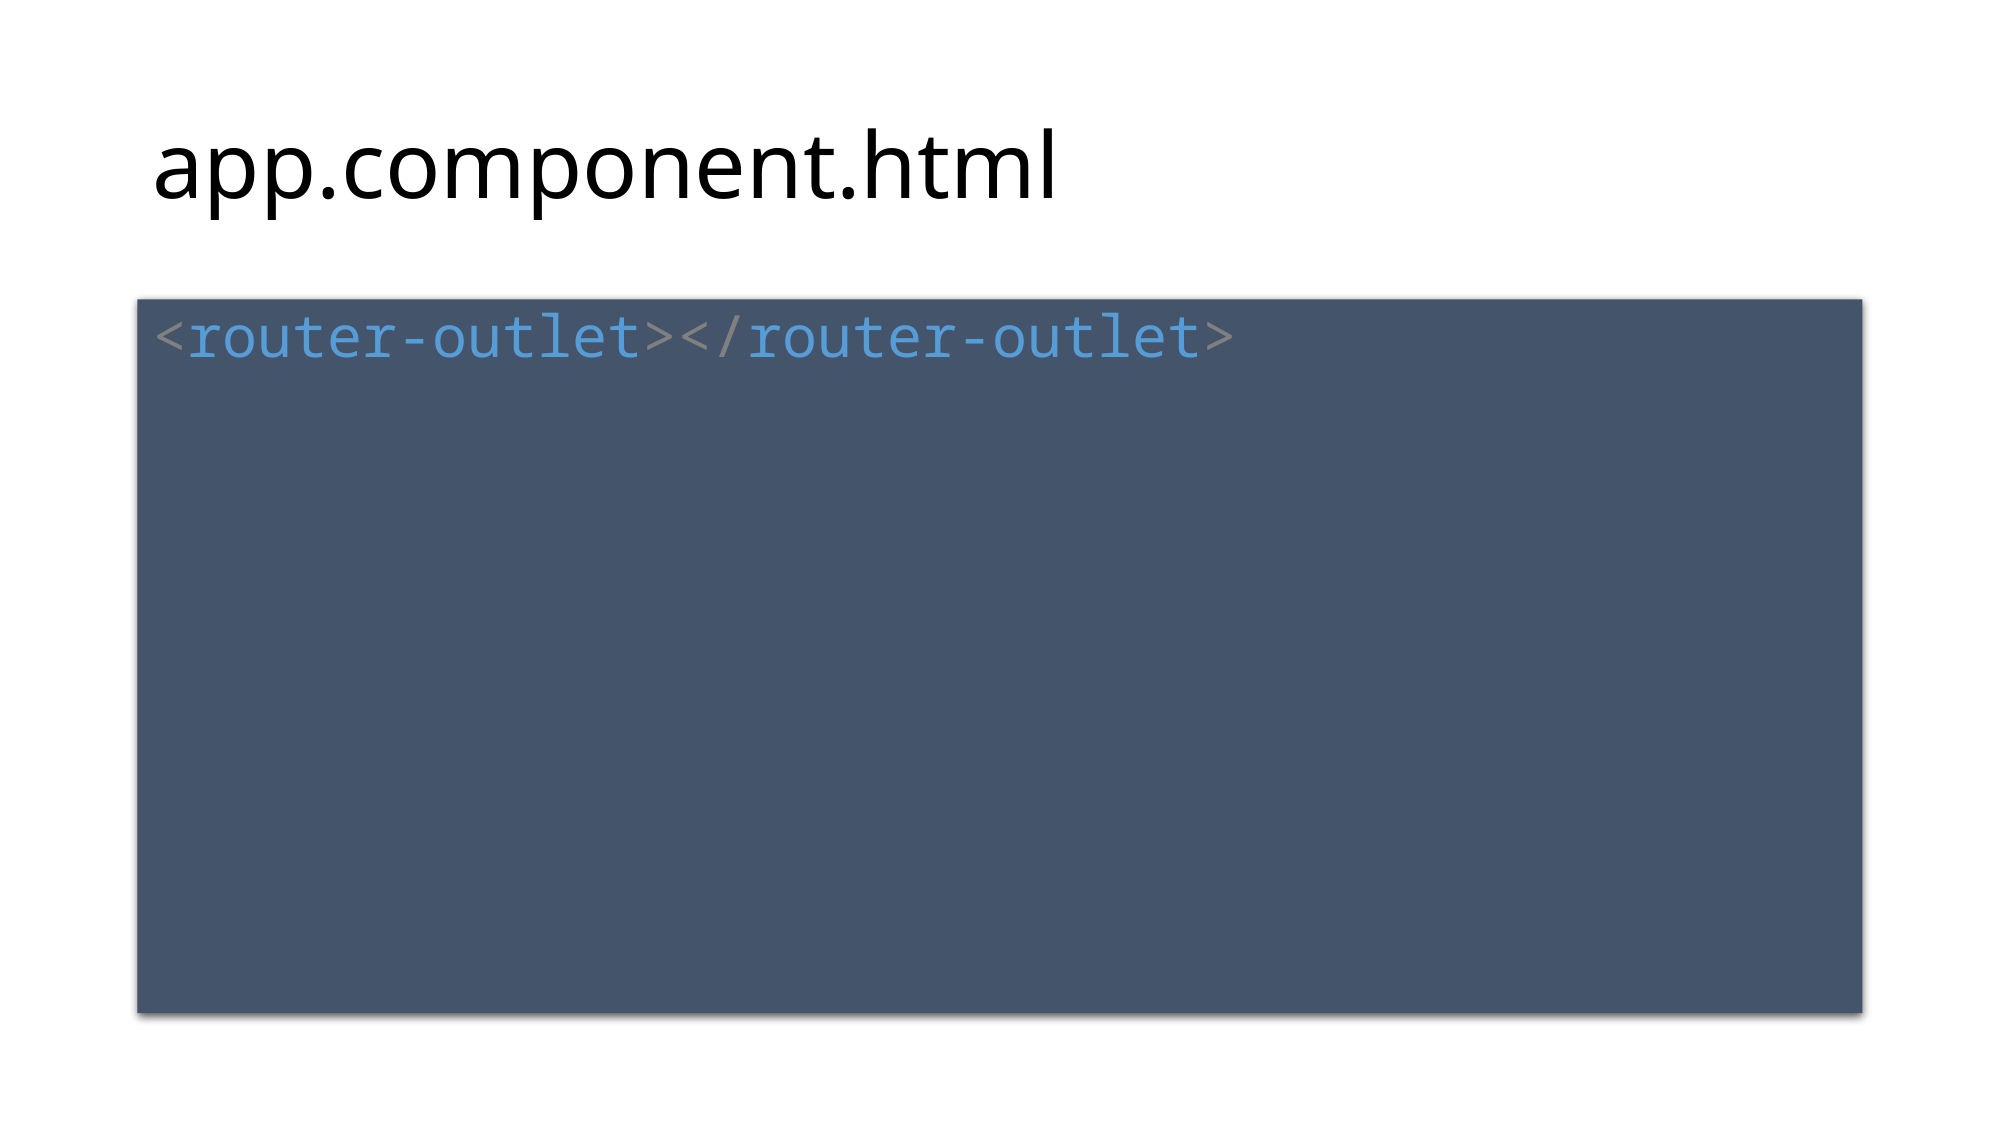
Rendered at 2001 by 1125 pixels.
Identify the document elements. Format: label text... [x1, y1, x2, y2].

list <router-outlet></router-outlet> [137, 299, 1863, 1014]
title app.component.html [137, 59, 1863, 278]
